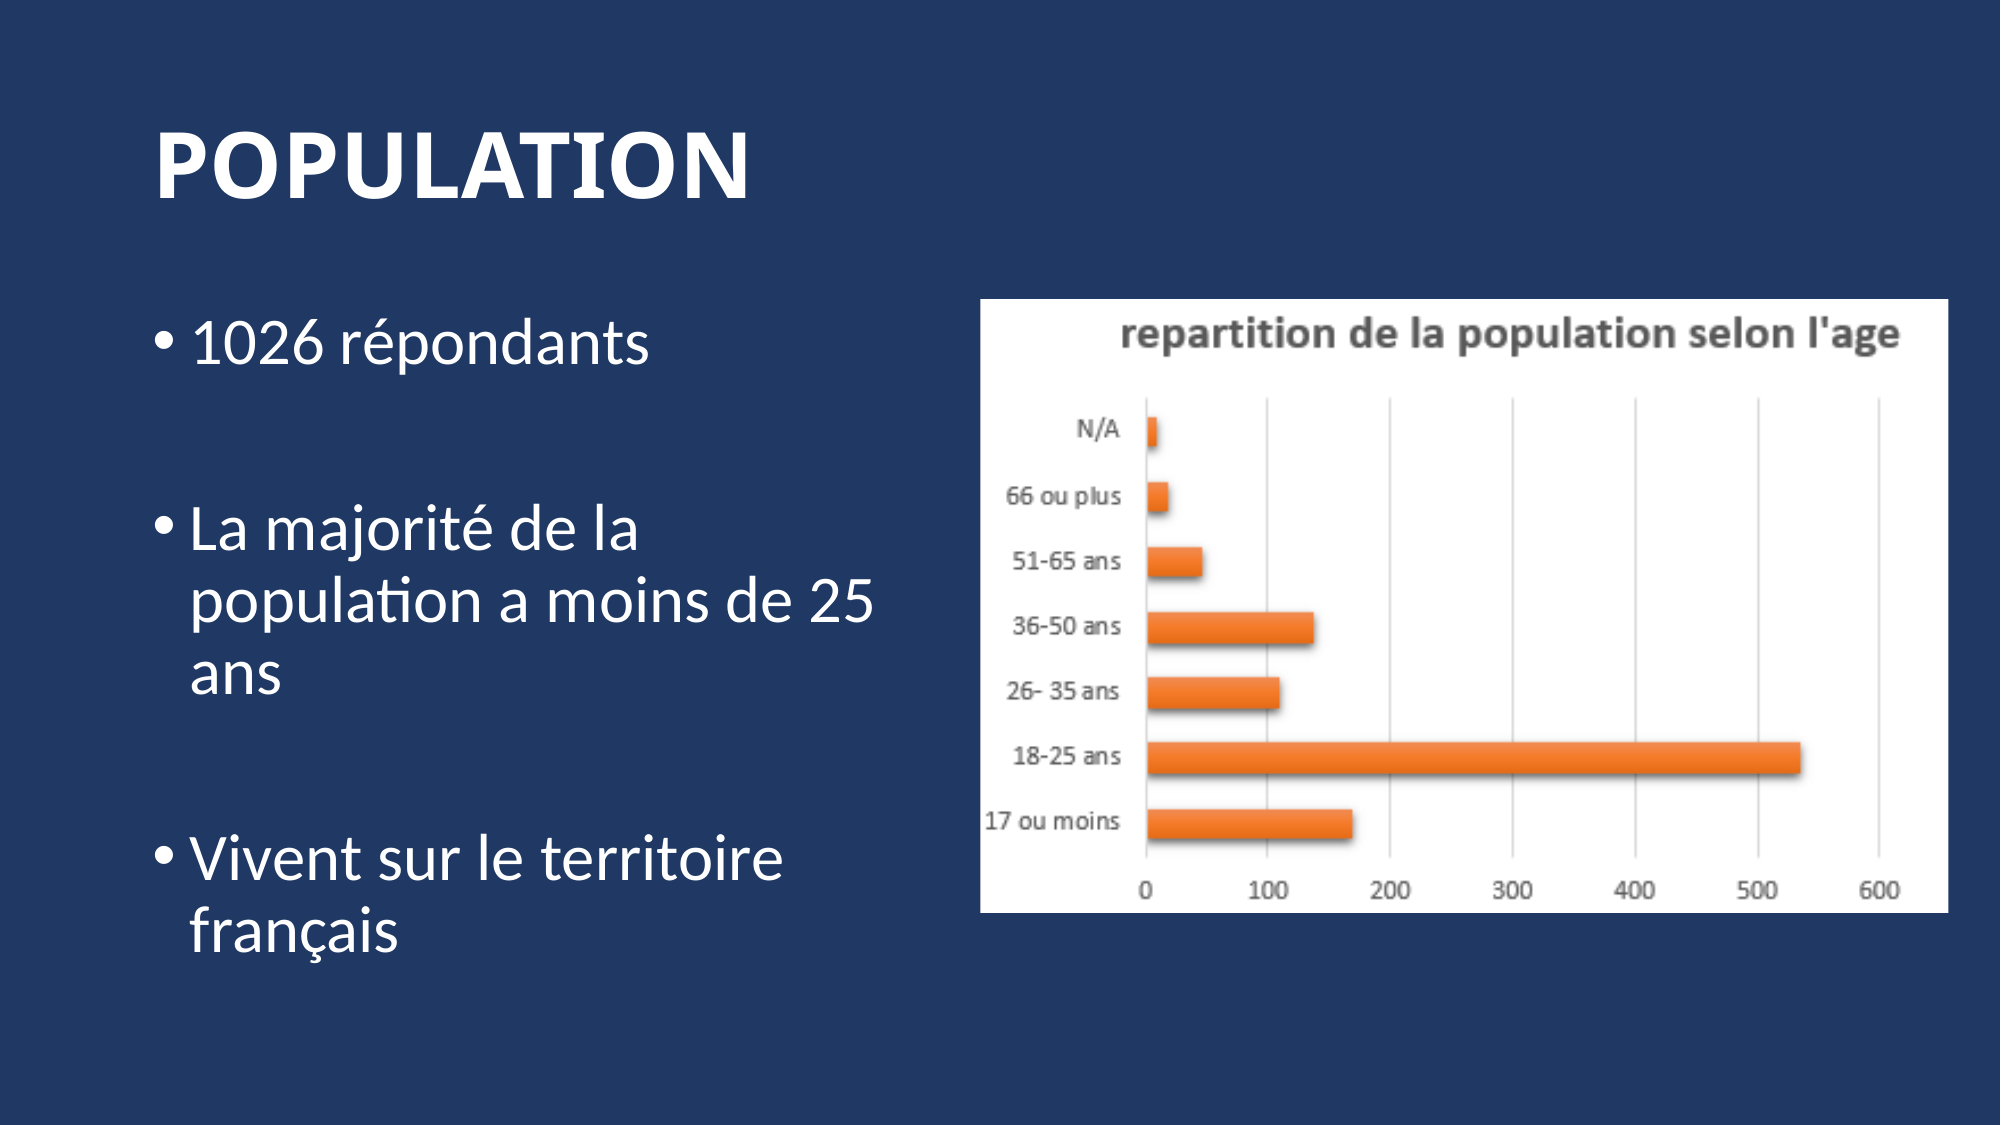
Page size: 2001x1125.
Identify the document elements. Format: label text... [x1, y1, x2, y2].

list 1026 répondants La majorité de la population a moins de 25 ans Vivent sur le territoire français [137, 299, 904, 1014]
title POPULATION [137, 59, 1863, 278]
picture [980, 299, 1949, 913]
